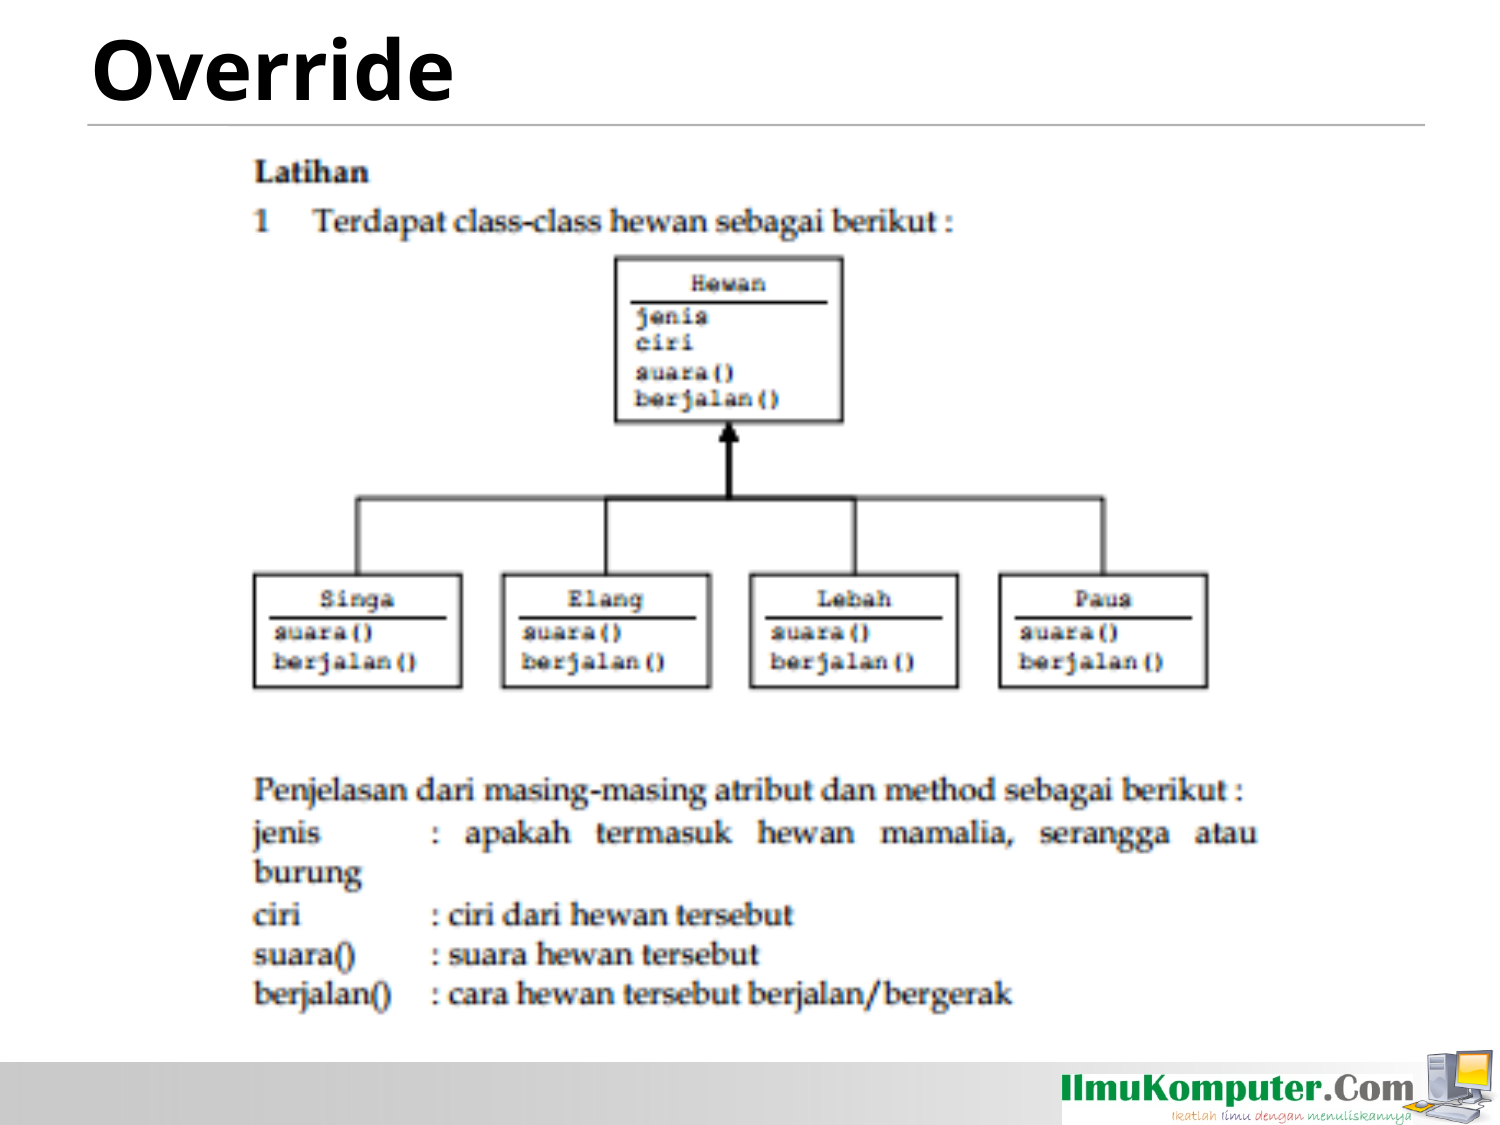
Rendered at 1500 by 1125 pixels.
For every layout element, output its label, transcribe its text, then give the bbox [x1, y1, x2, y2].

picture [237, 137, 1263, 1032]
title Override [74, 0, 1451, 126]
picture [1062, 1046, 1500, 1125]
